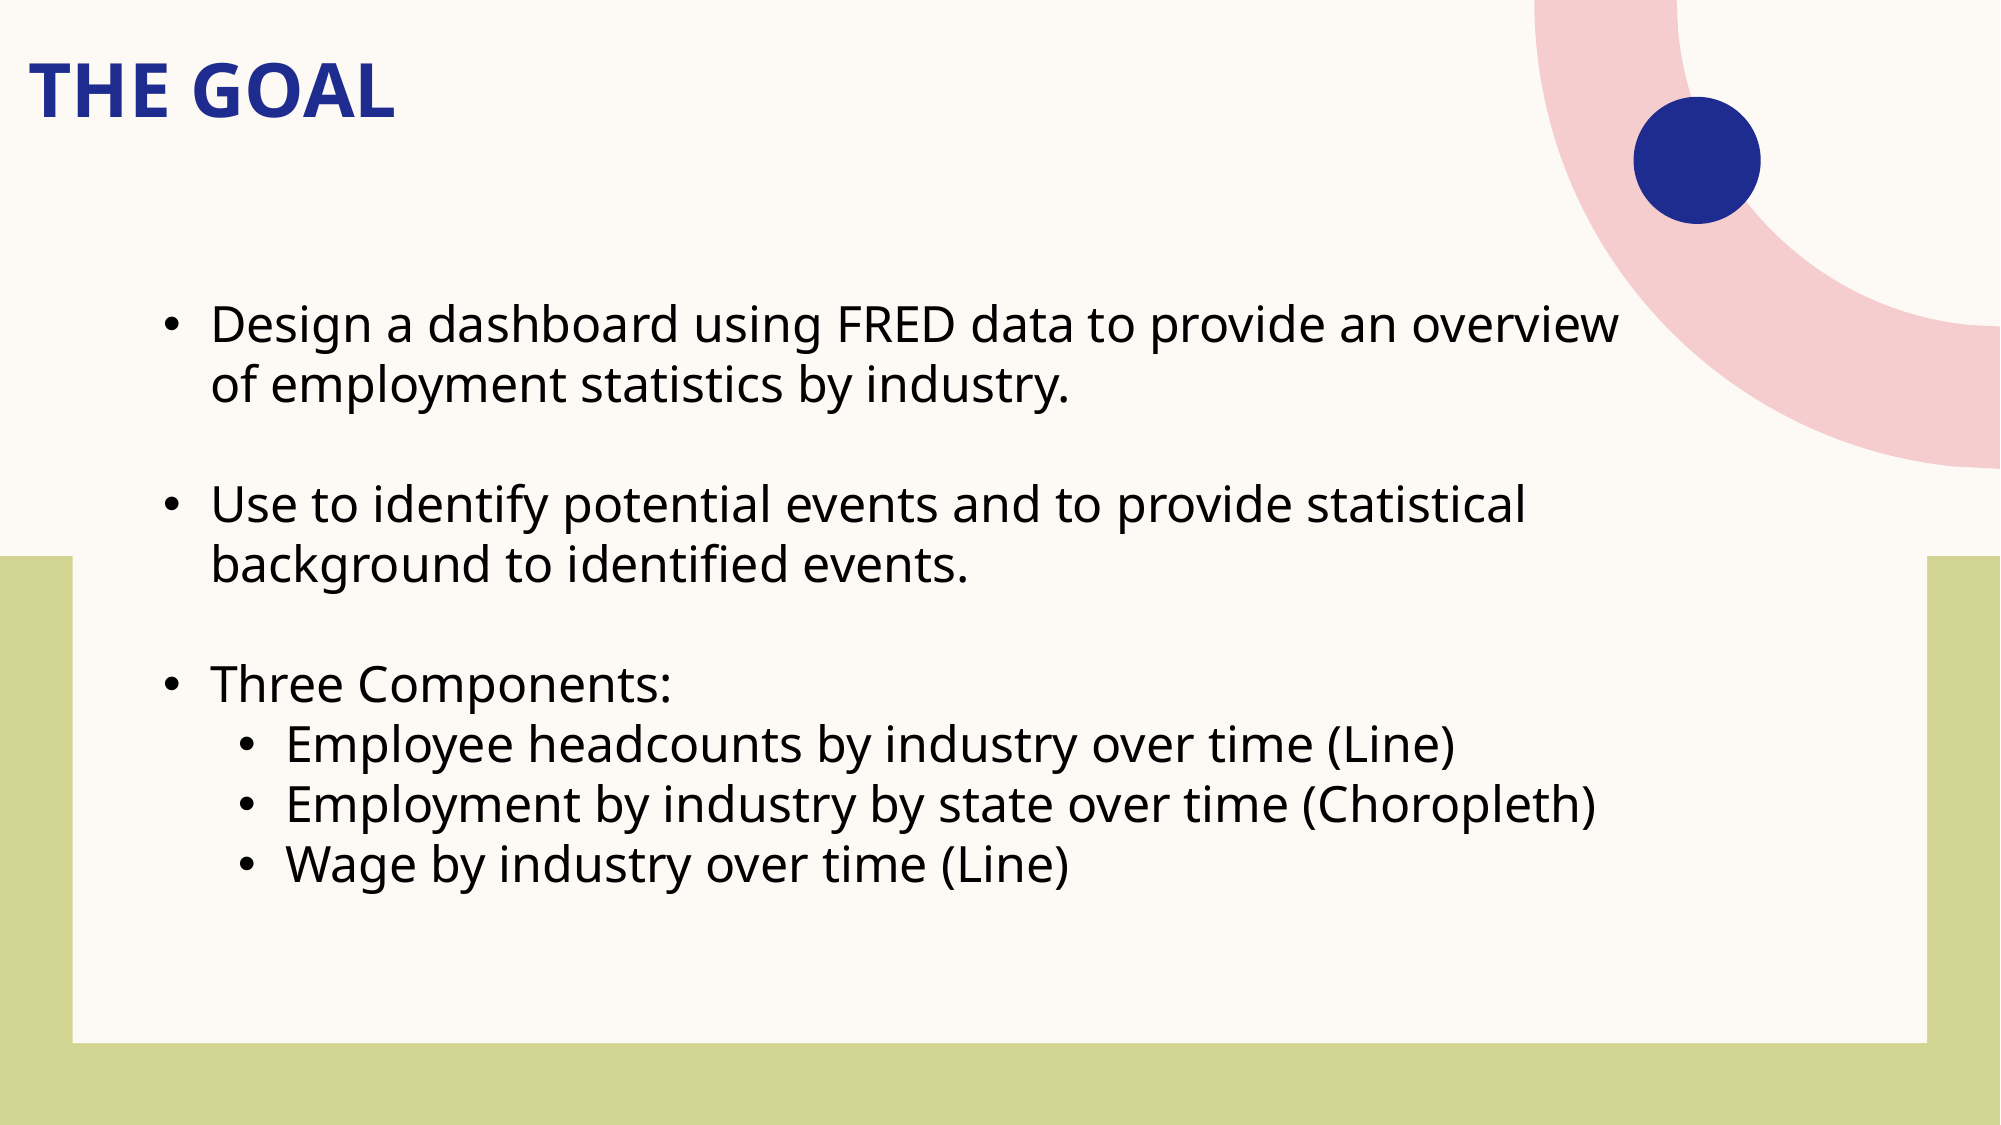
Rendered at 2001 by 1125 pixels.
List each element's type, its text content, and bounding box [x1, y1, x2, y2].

title THE GOAL [13, 21, 1747, 153]
text_box Design a dashboard using FRED data to provide an overview of employment statistics by industry. Use to identify potential events and to provide statistical background to identified events. Three Components: Employee headcounts by industry over time (Line) Employment by industry by state over time (Choropleth) Wage by industry over time (Line) [148, 285, 1650, 961]
